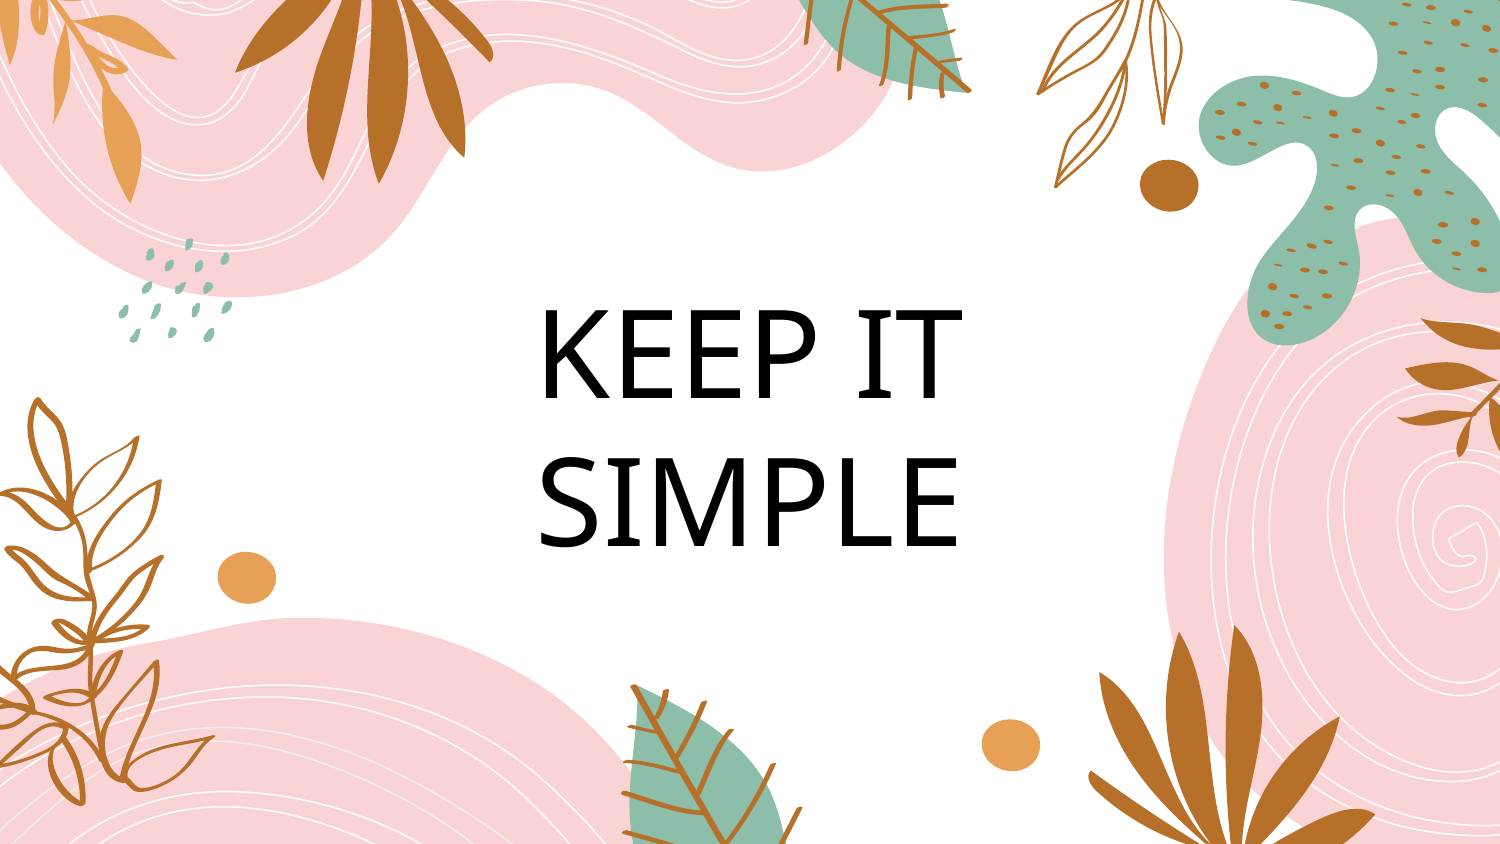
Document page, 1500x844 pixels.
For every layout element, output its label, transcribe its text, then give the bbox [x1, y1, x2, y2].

title KEEP IT SIMPLE [385, 260, 1115, 603]
